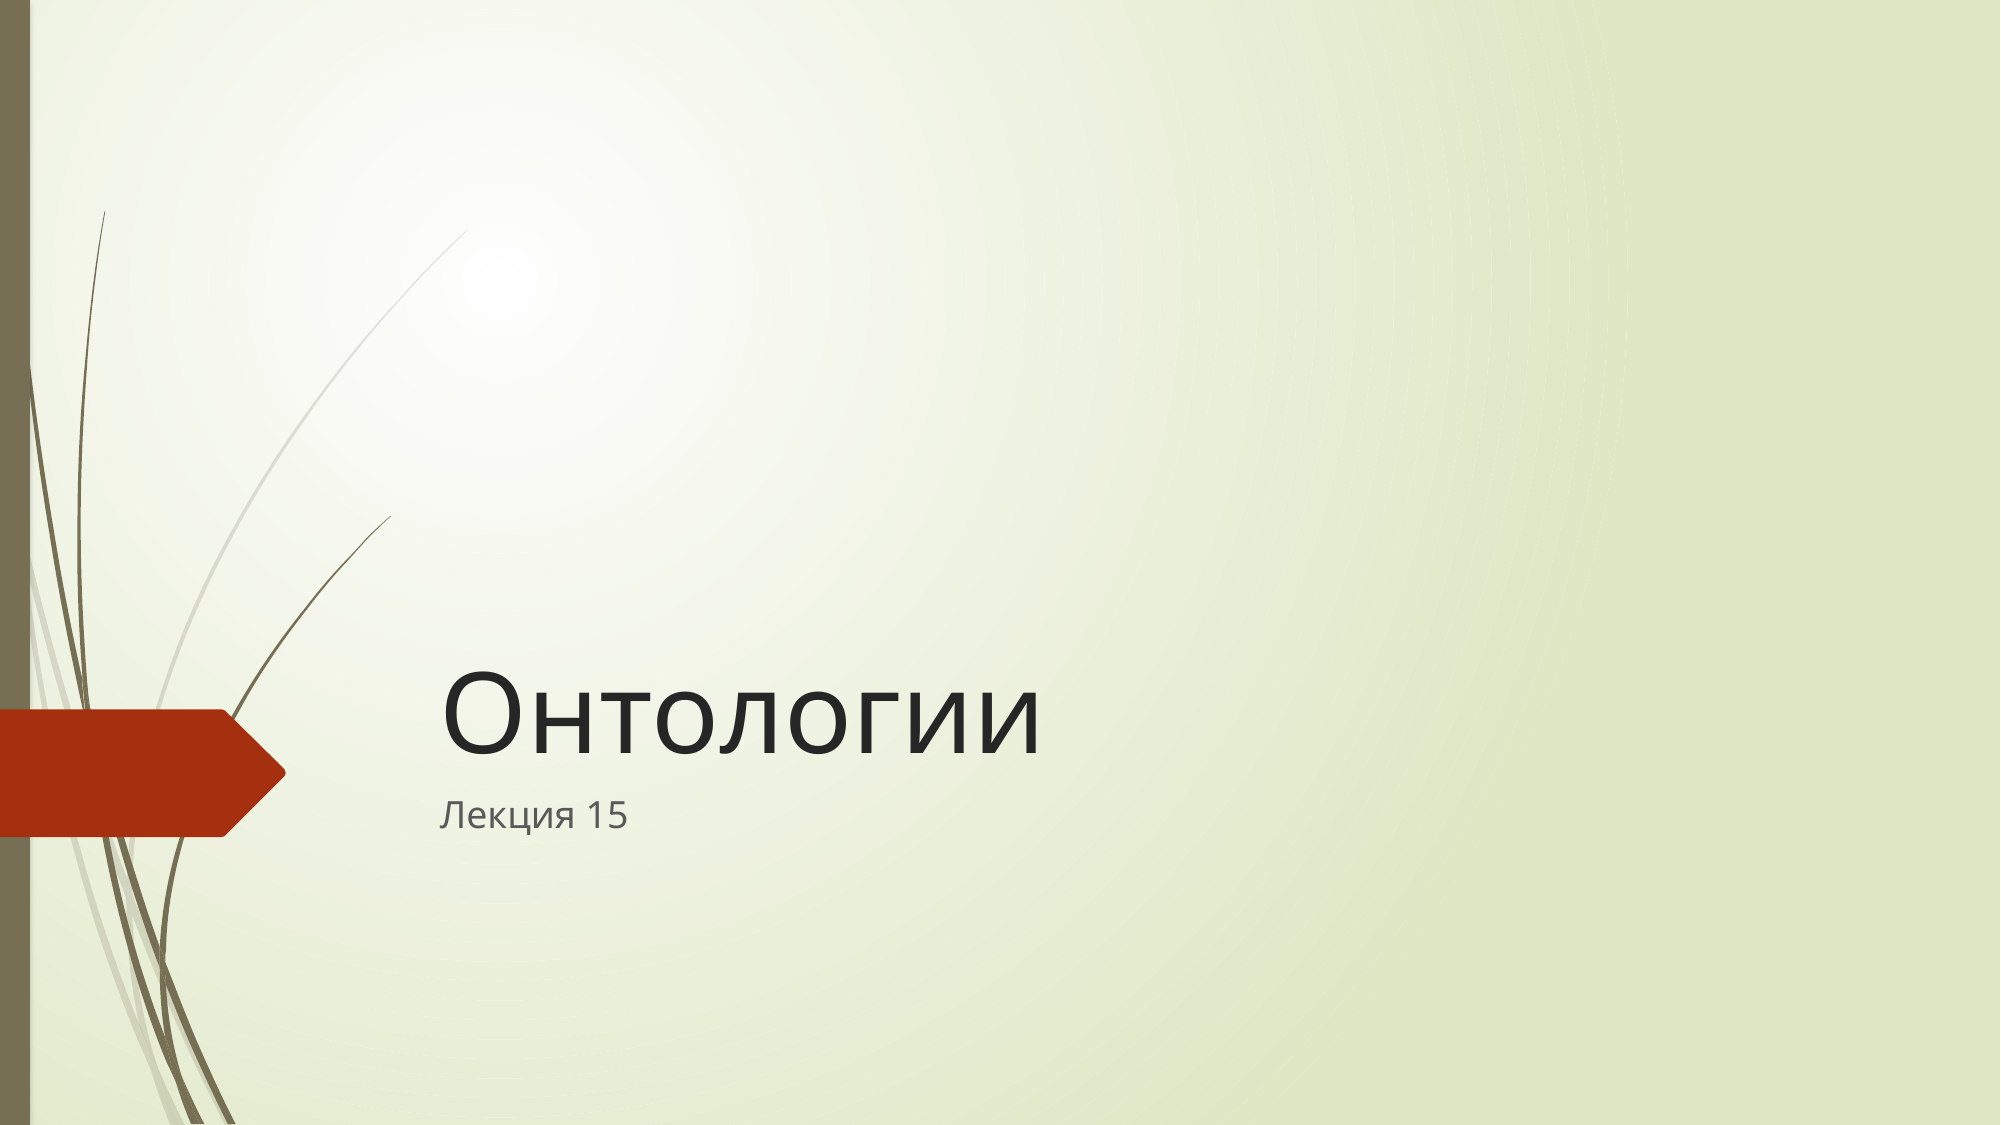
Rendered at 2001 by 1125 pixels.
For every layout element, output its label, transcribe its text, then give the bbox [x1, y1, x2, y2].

title Онтологии [424, 412, 1888, 783]
subtitle Лекция 15 [424, 783, 1888, 969]
